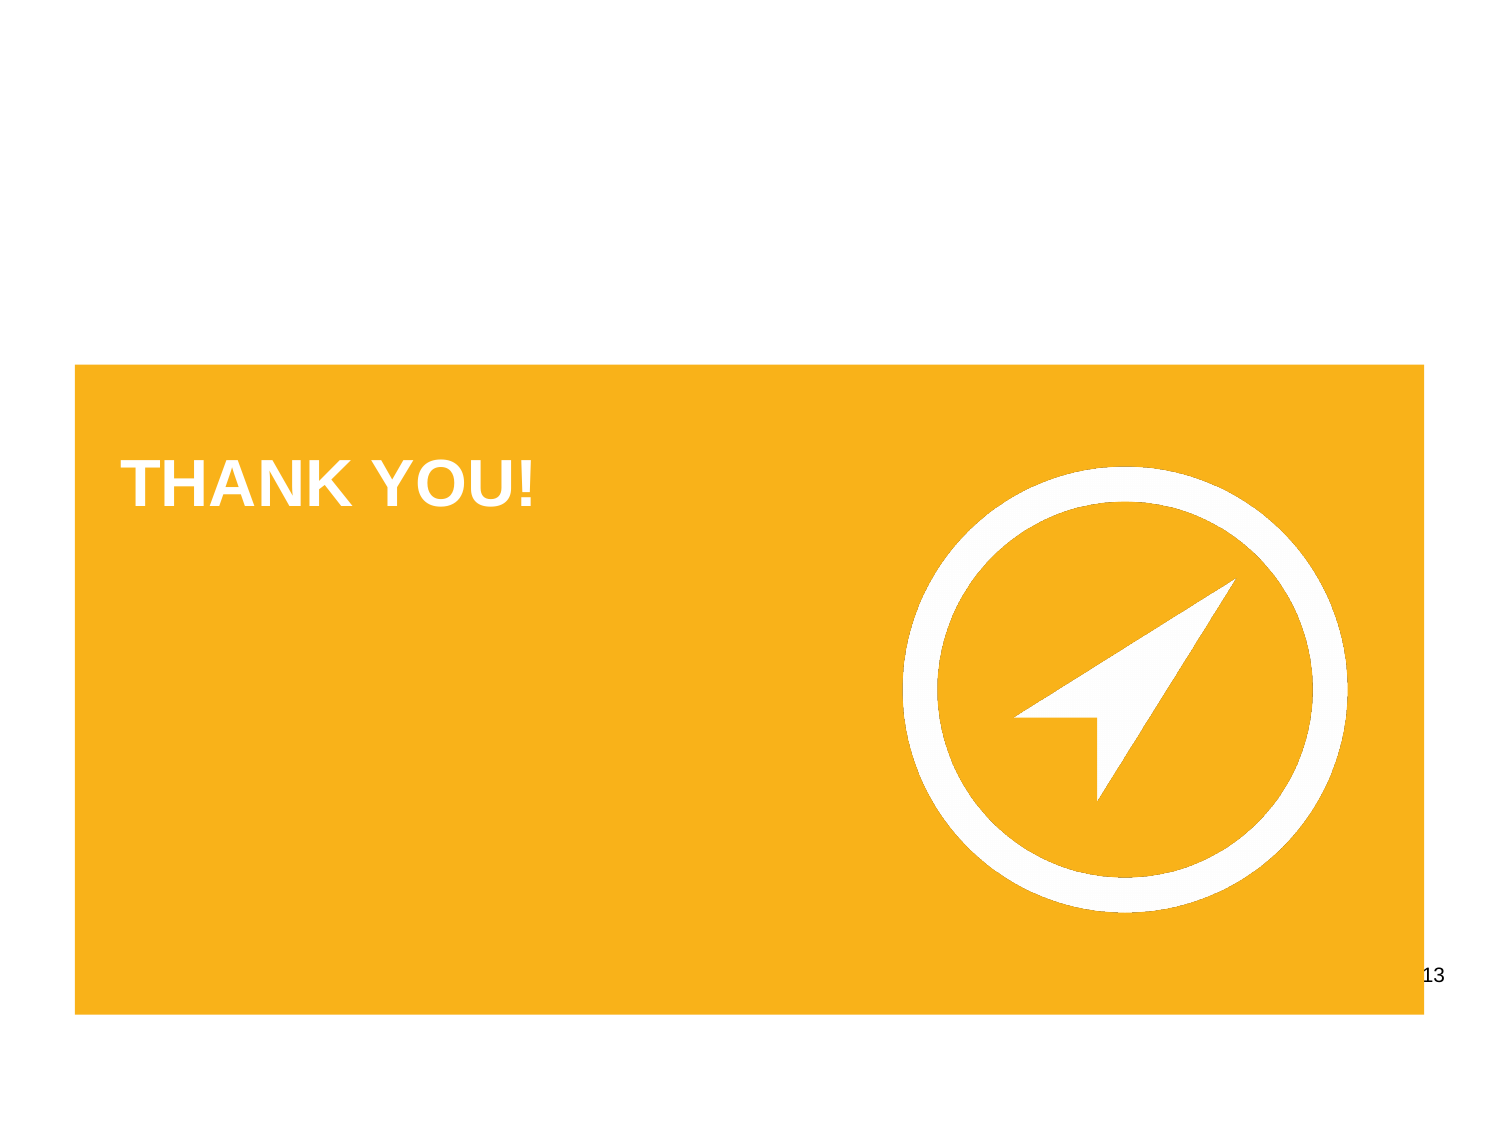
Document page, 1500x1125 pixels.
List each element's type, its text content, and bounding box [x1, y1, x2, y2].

list THANK YOU! [104, 364, 827, 849]
picture [899, 464, 1351, 915]
